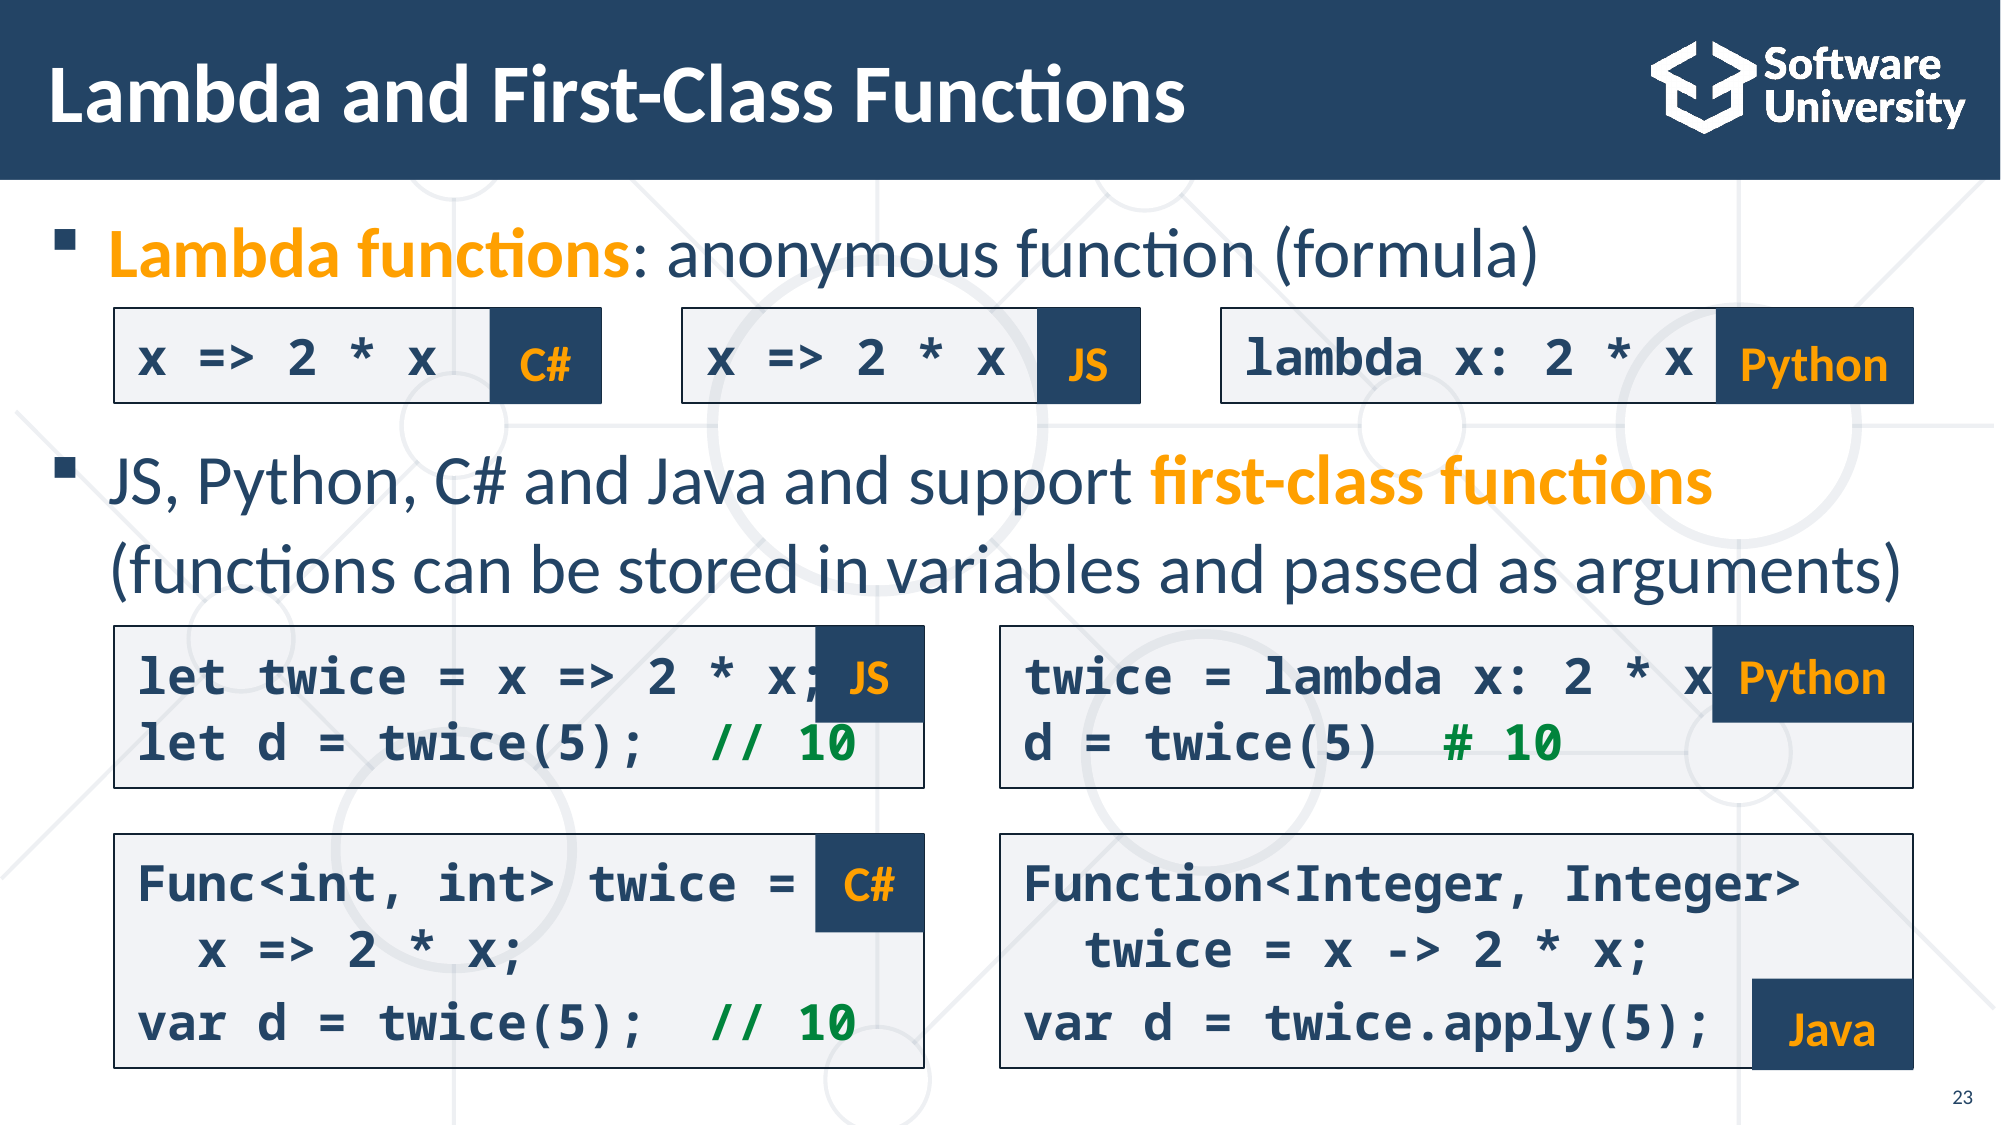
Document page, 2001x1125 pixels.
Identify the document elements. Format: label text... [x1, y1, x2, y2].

slide_number 23 [1927, 1067, 1989, 1117]
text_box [113, 626, 925, 790]
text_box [113, 307, 602, 405]
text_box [682, 307, 1141, 405]
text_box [113, 833, 925, 1071]
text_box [999, 626, 1914, 790]
title Lambda and First-Class Functions [31, 16, 1625, 162]
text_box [1220, 307, 1914, 405]
list Lambda functions: anonymous function (formula) JS, Python, C# and Java and support first-class functions (functions can be stored in variables and passed as arguments) [31, 196, 1970, 1104]
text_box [999, 833, 1914, 1071]
picture [1651, 41, 1966, 134]
